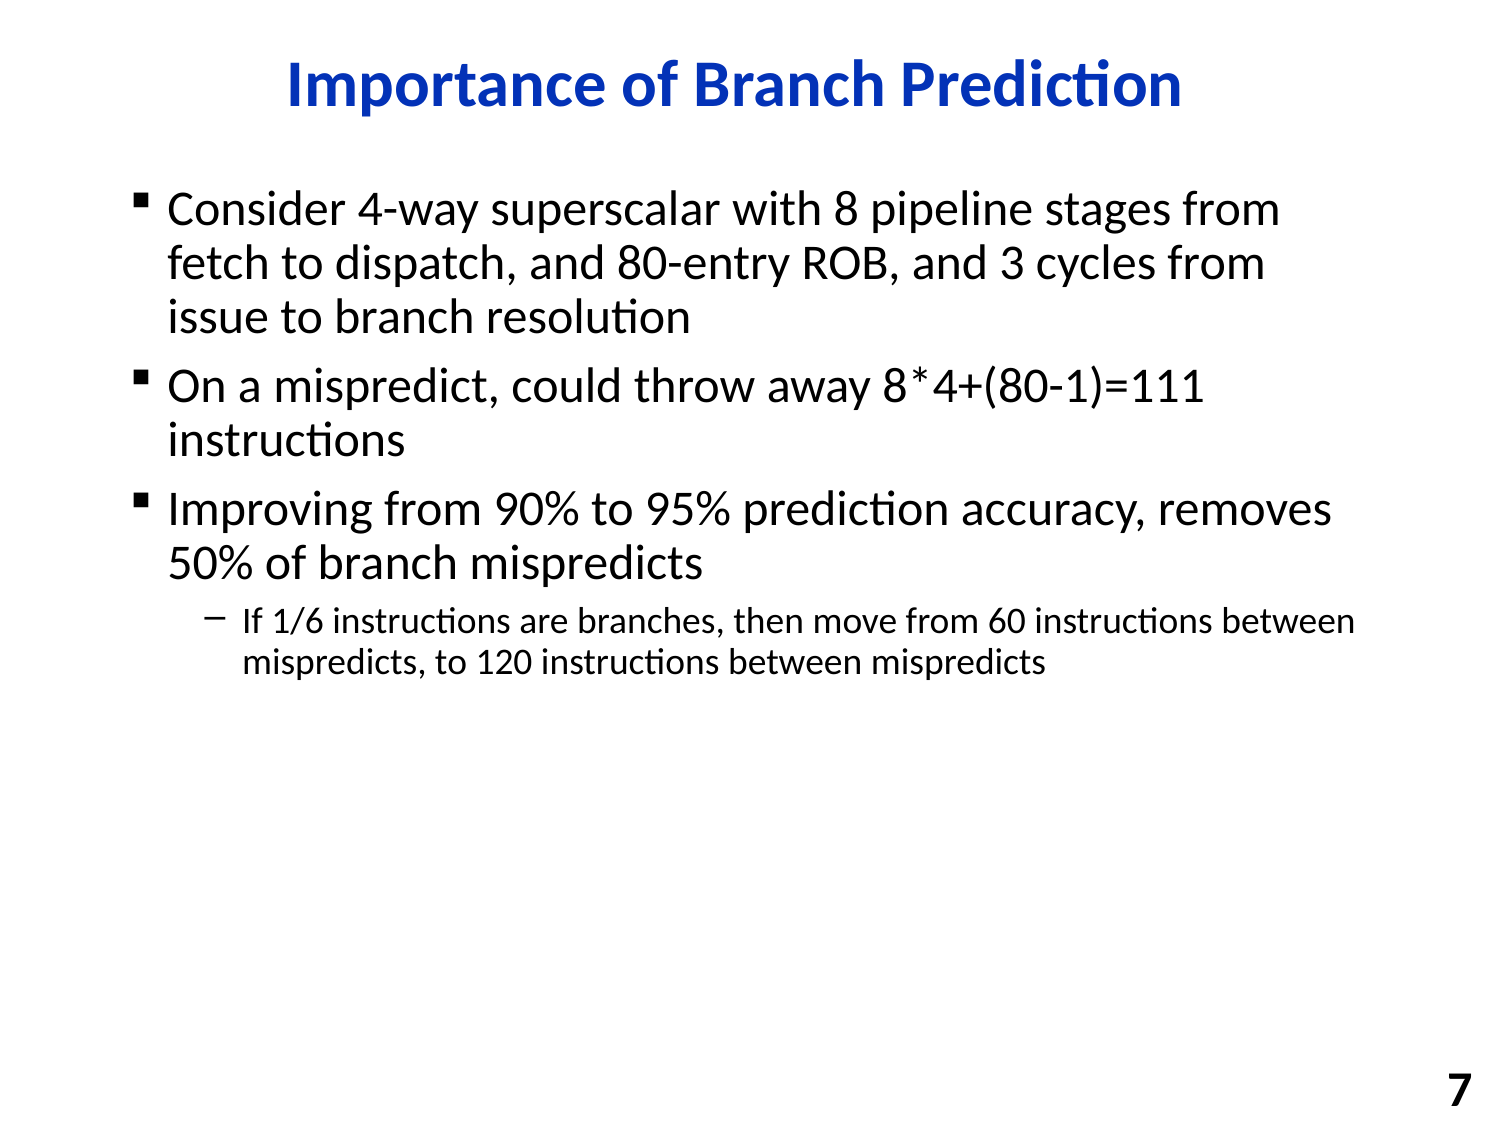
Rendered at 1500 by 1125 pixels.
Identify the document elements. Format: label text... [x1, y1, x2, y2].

list Consider 4-way superscalar with 8 pipeline stages from fetch to dispatch, and 80-entry ROB, and 3 cycles from issue to branch resolution On a mispredict, could throw away 8*4+(80-1)=111 instructions Improving from 90% to 95% prediction accuracy, removes 50% of branch mispredicts If 1/6 instructions are branches, then move from 60 instructions between mispredicts, to 120 instructions between mispredicts [114, 174, 1376, 1005]
slide_number 7 [1174, 1062, 1488, 1111]
title Importance of Branch Prediction [137, 24, 1335, 147]
